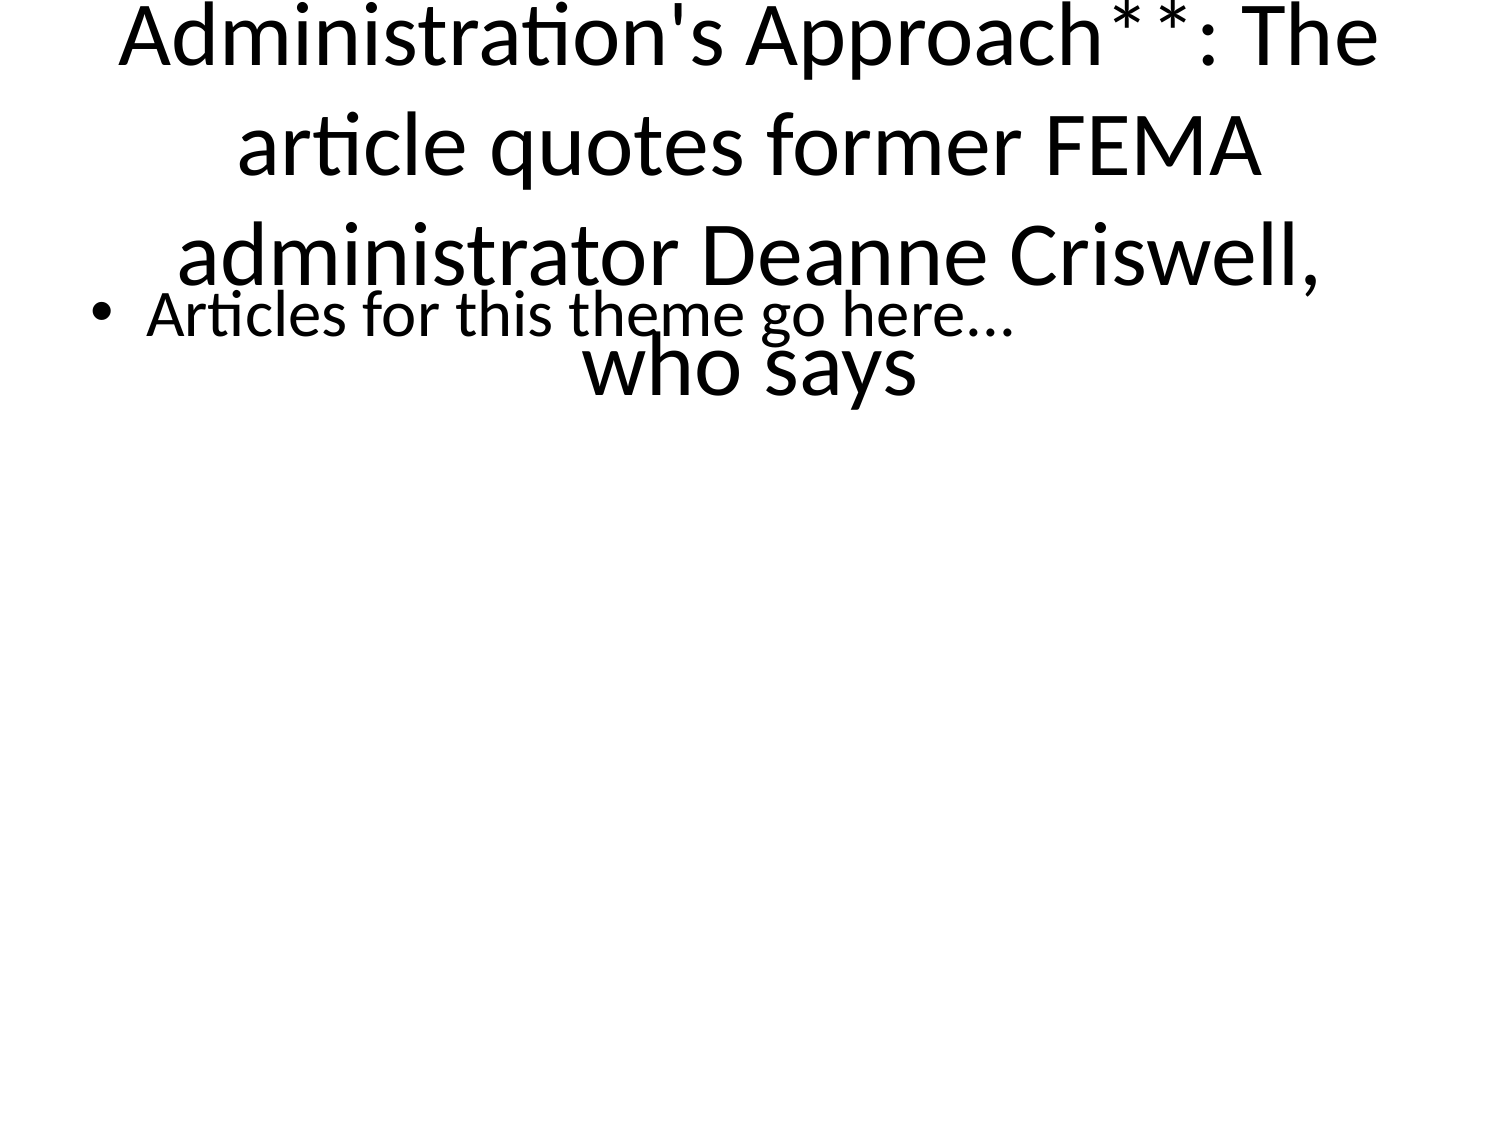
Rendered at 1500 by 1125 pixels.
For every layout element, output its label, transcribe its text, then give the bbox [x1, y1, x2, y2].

list Articles for this theme go here... [75, 262, 1425, 1005]
title * **Concerns about the Trump Administration's Approach**: The article quotes former FEMA administrator Deanne Criswell, who says [75, 45, 1425, 233]
